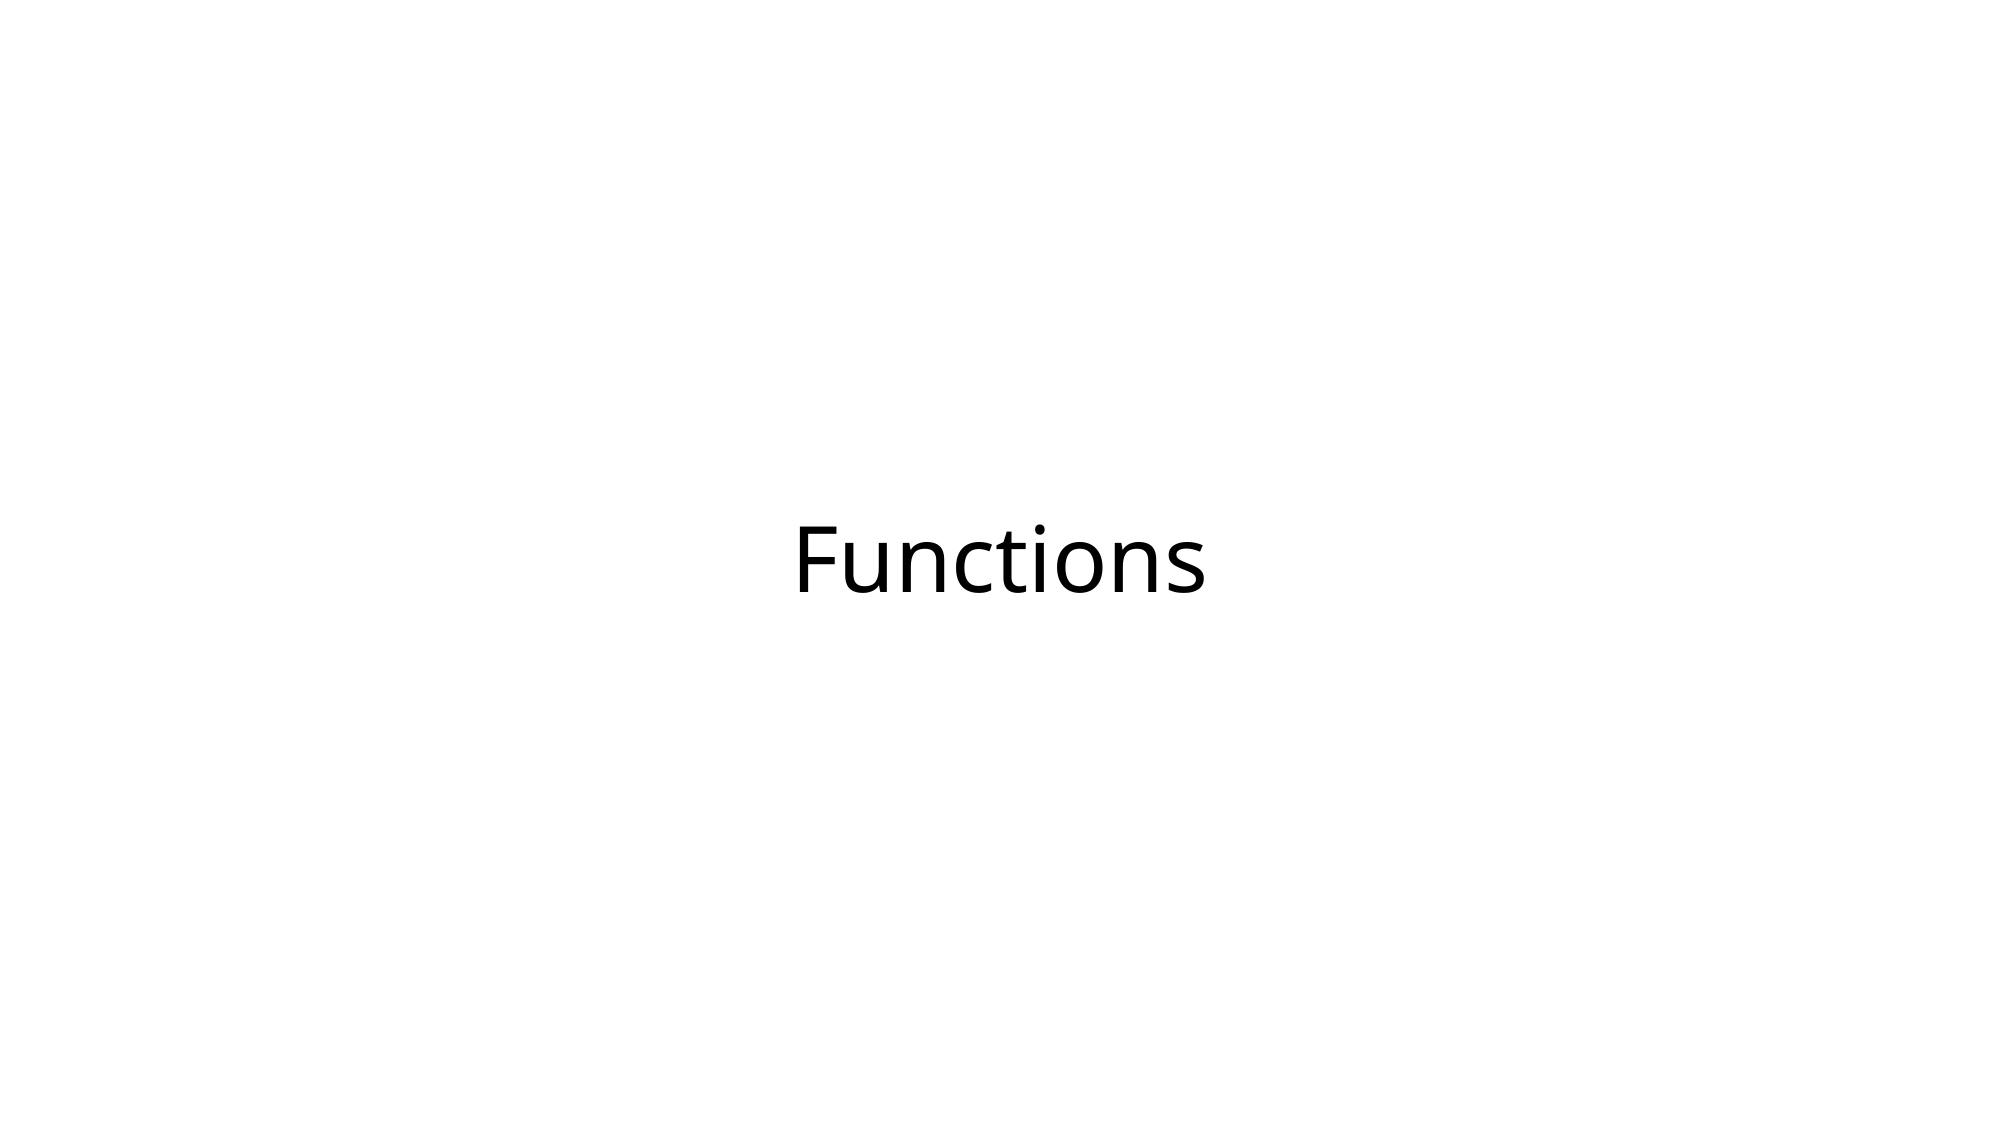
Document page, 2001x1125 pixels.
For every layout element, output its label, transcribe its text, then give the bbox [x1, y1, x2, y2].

title Functions [137, 453, 1863, 672]
